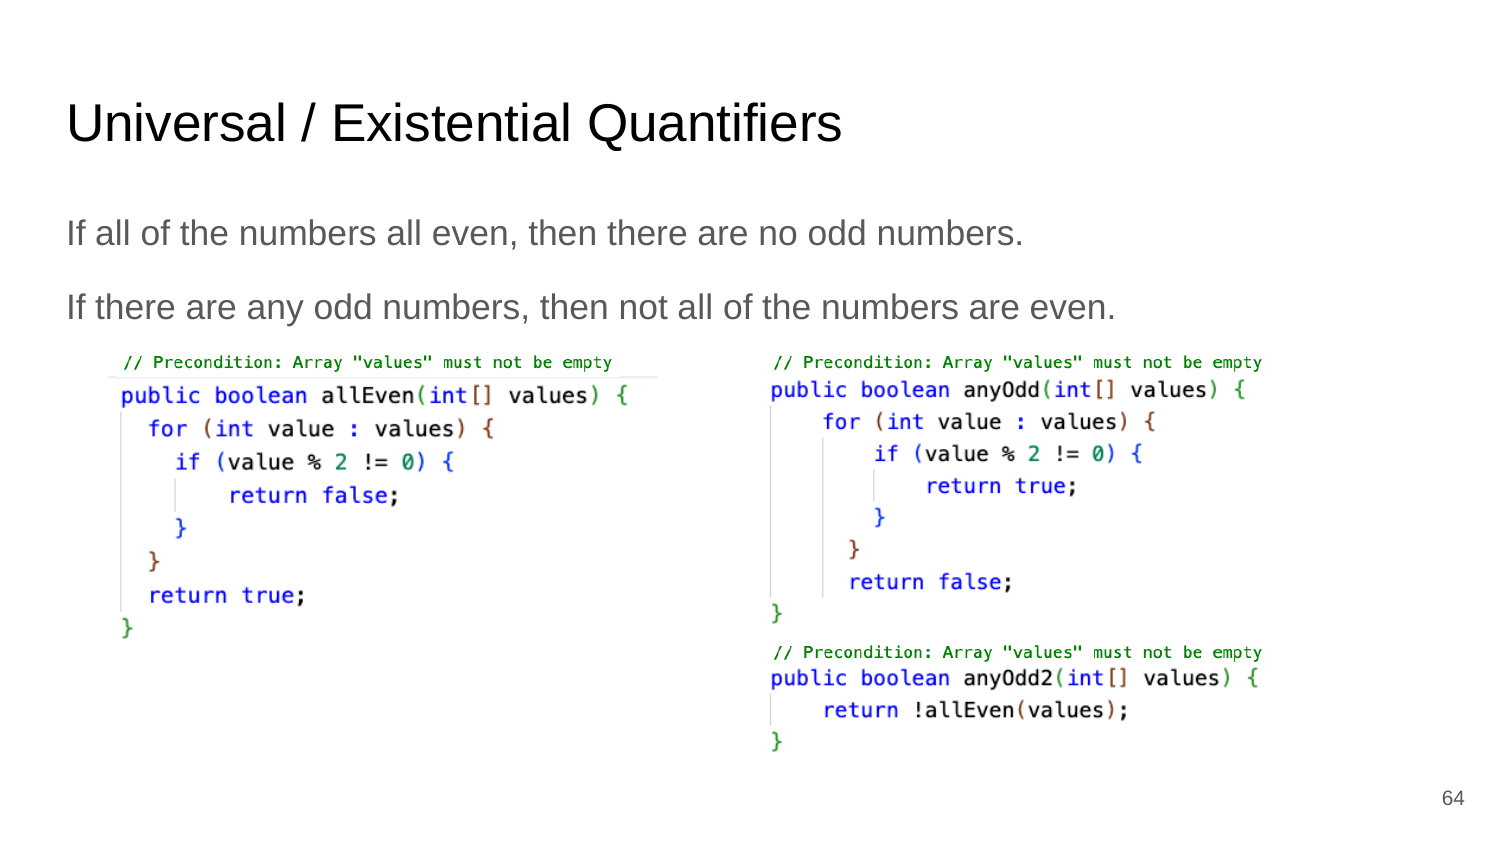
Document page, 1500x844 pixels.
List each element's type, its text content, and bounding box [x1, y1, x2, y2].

picture [108, 345, 658, 657]
picture [757, 345, 1292, 767]
title Universal / Existential Quantifiers [51, 72, 1449, 167]
slide_number ‹#› [1389, 764, 1480, 830]
list If all of the numbers all even, then there are no odd numbers. If there are any odd numbers, then not all of the numbers are even. [51, 189, 1449, 806]
